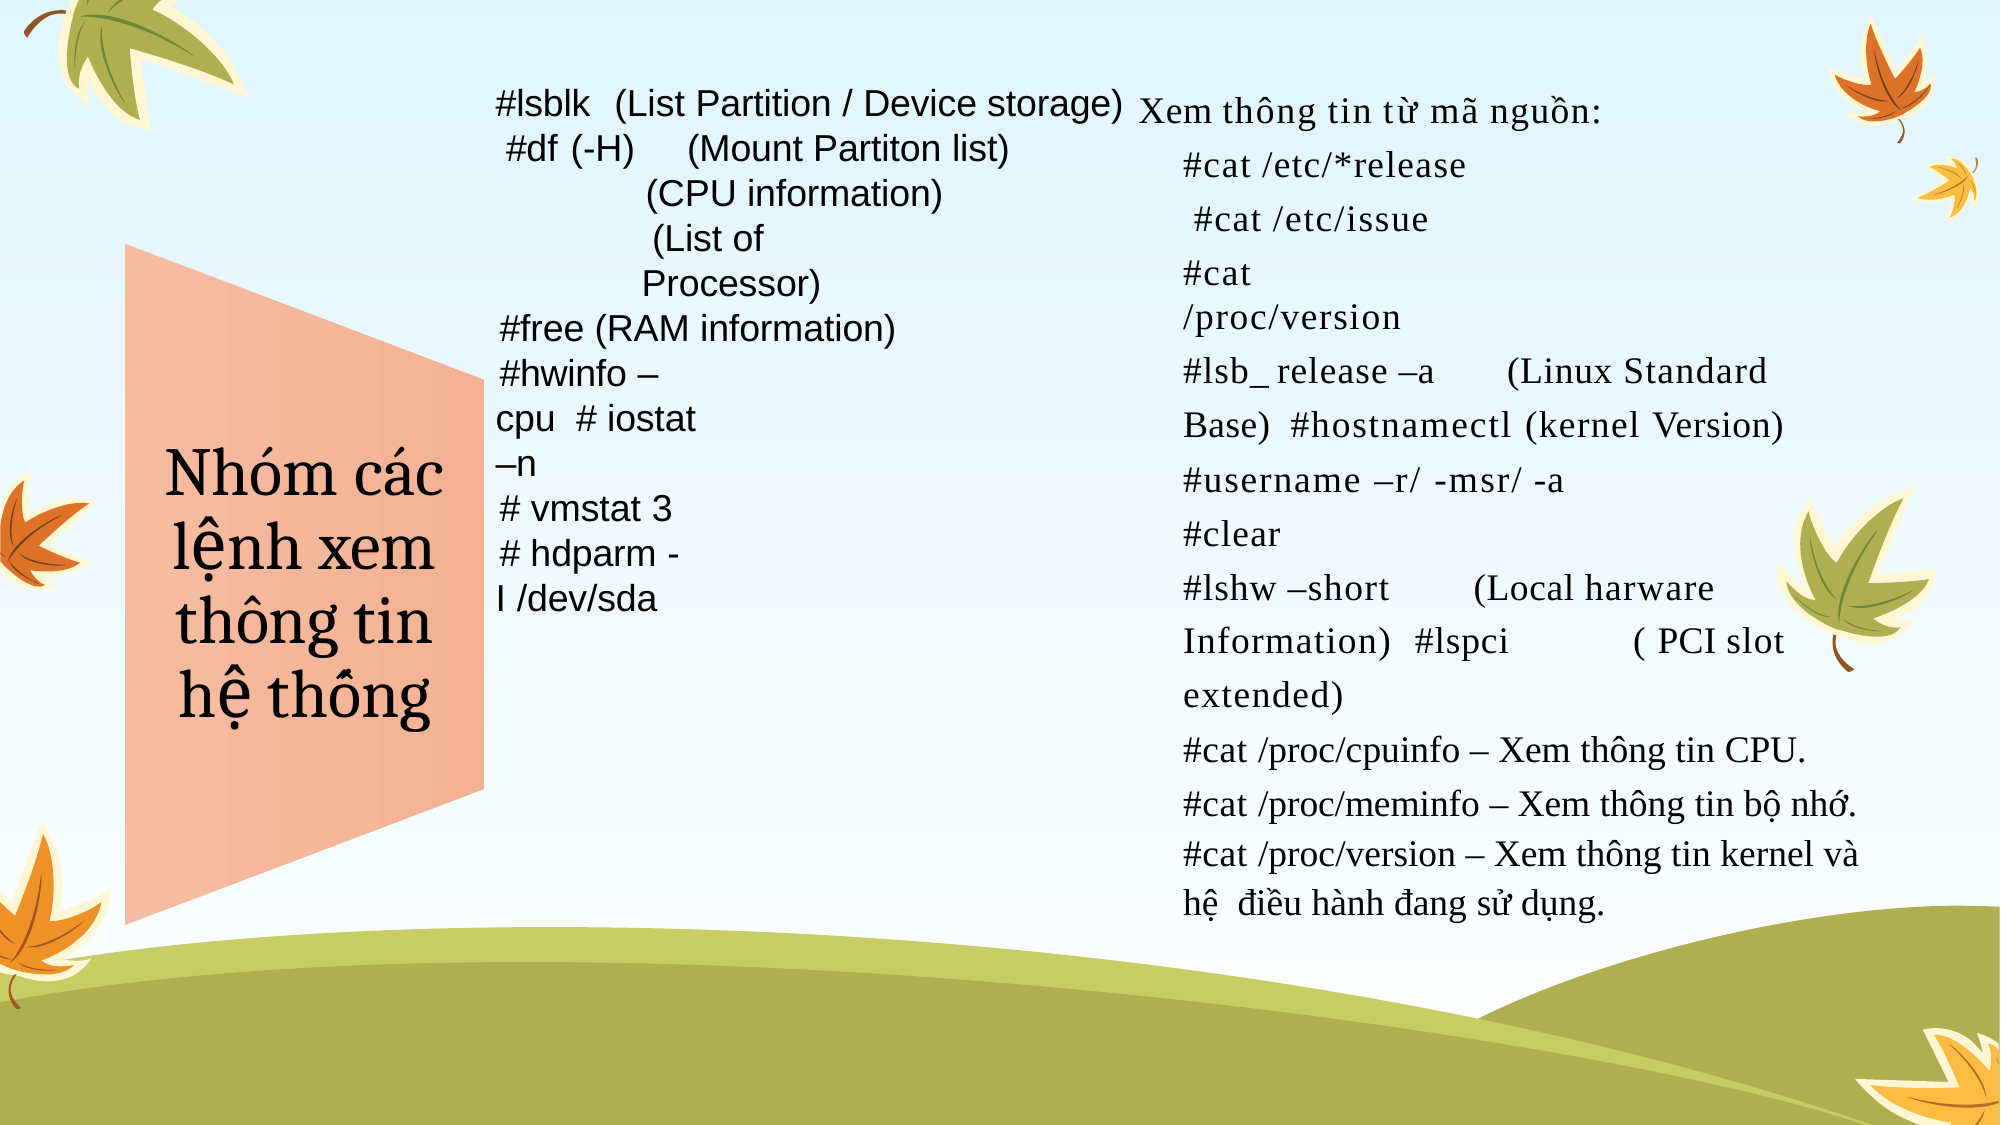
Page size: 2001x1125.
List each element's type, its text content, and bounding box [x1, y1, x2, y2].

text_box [125, 243, 484, 925]
text_box #lsblk (List Partition / Device storage) #df (-H) (Mount Partiton list) (CPU information) (List of Processor) #free (RAM information) #hwinfo –cpu # iostat –n # vmstat 3 # hdparm -I /dev/sda [493, 77, 1127, 620]
text_box Xem thông tin từ mã nguồn: #cat /etc/*release #cat /etc/issue #cat /proc/version #lsb_release –a (Linux Standard Base) #hostnamectl (kernel Version) #username –r/ -msr/ -a #clear #lshw –short (Local harware Information) #lspci ( PCI slot extended) #cat /proc/cpuinfo – Xem thông tin CPU. #cat /proc/meminfo – Xem thông tin bộ nhớ. #cat /proc/version – Xem thông tin kernel và hệ điều hành đang sử dụng. [1136, 74, 1905, 924]
